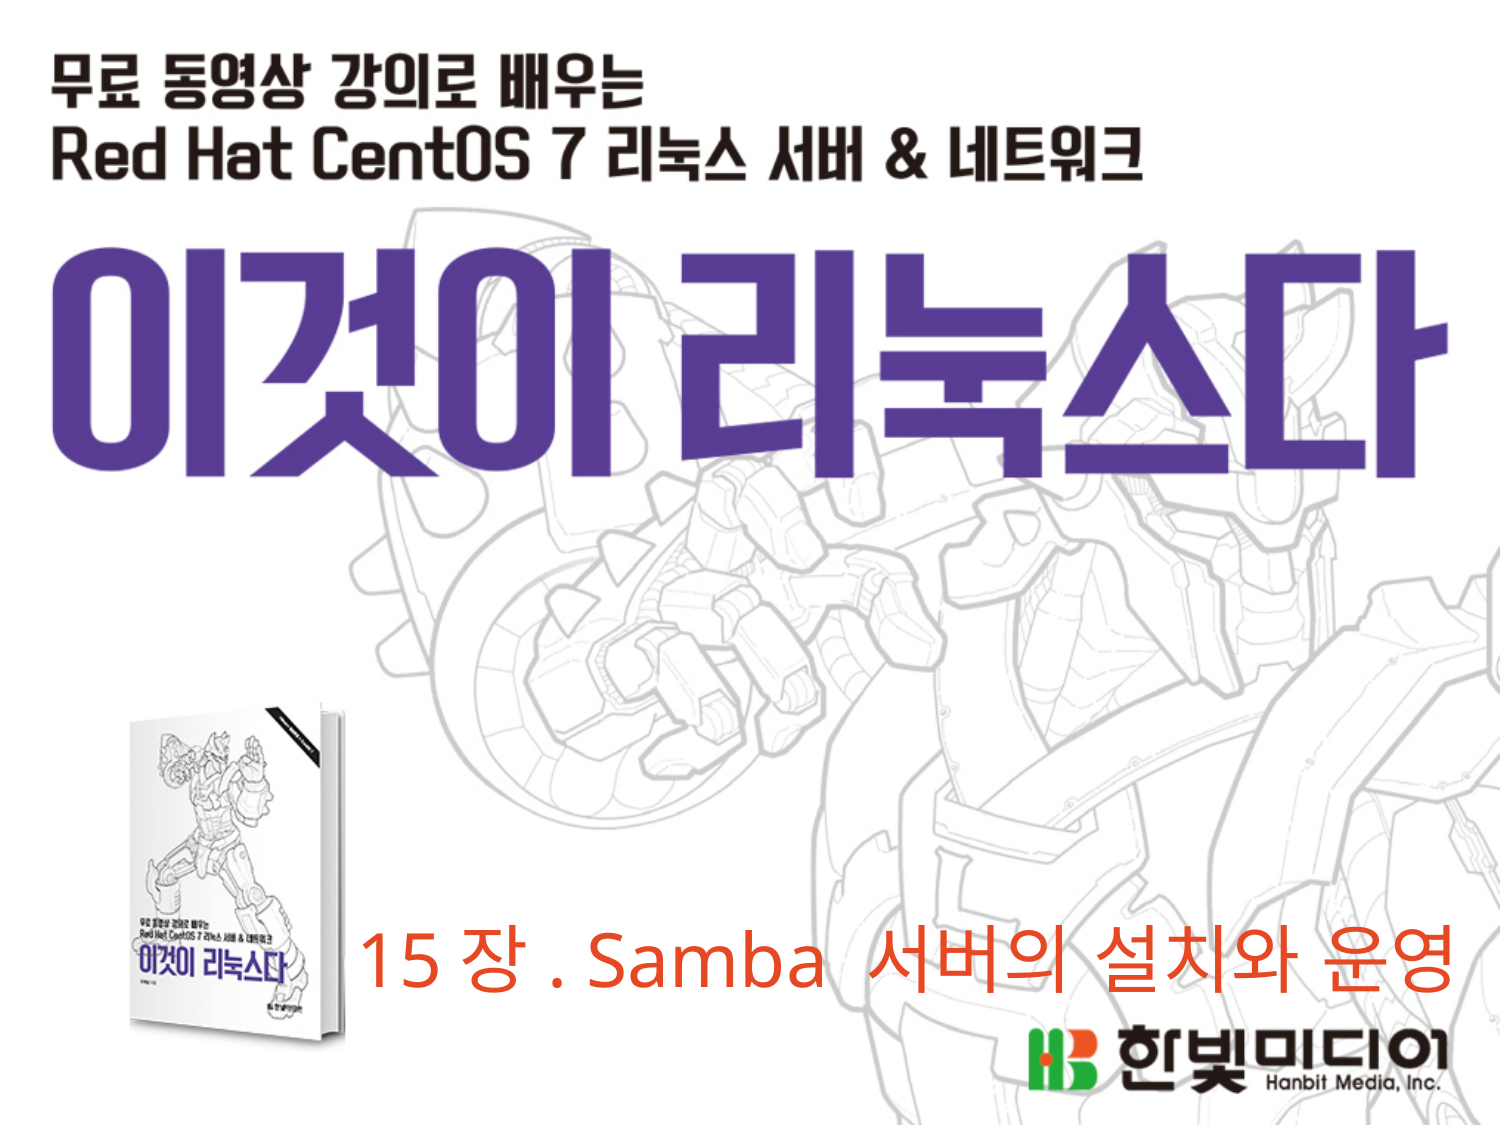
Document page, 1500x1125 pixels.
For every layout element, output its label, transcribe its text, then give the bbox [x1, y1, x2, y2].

text_box 15장. Samba 서버의 설치와 운영 [341, 905, 1475, 1010]
picture [0, 0, 1500, 1125]
